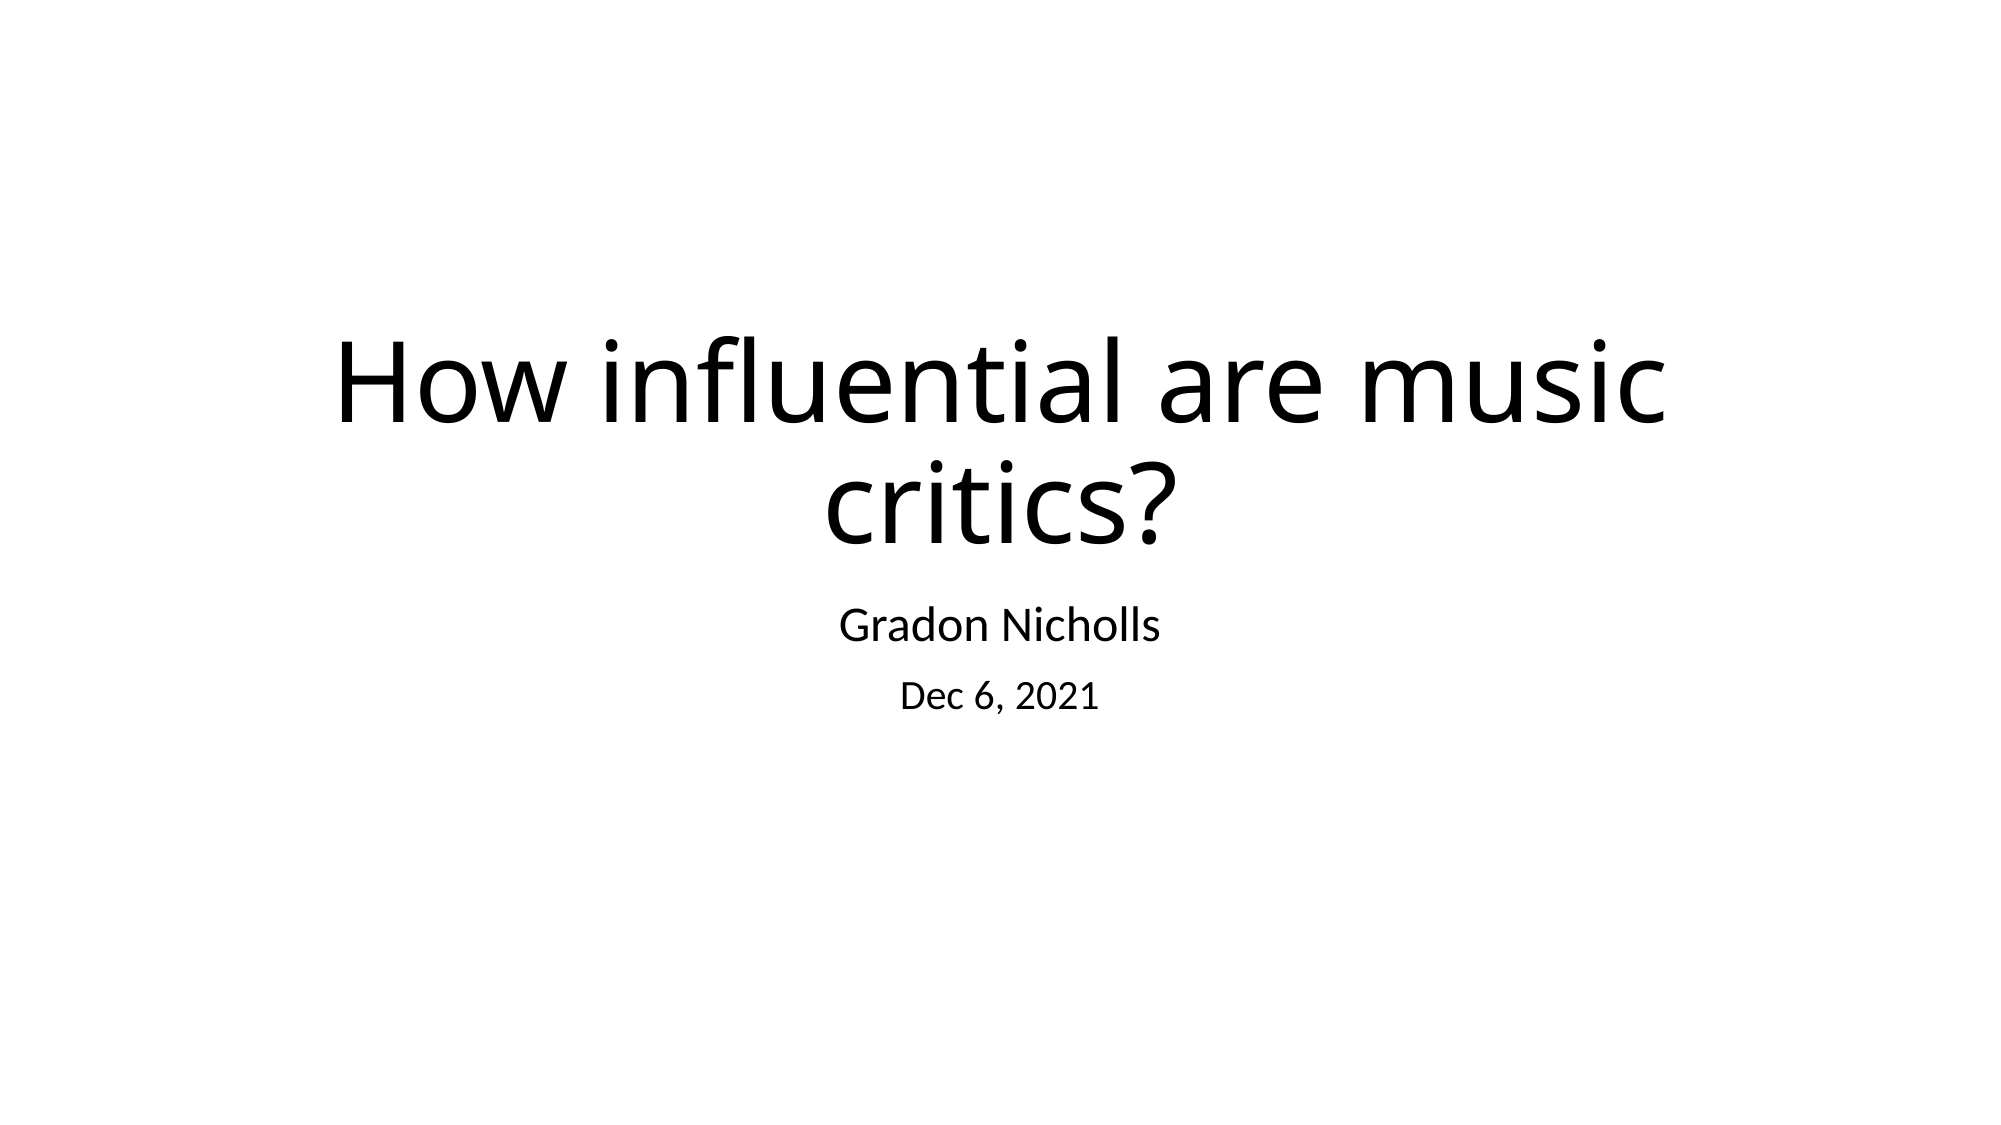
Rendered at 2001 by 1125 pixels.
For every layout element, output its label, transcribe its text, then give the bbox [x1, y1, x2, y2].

subtitle Gradon Nicholls Dec 6, 2021 [249, 590, 1750, 863]
title How influential are music critics? [249, 184, 1750, 576]
